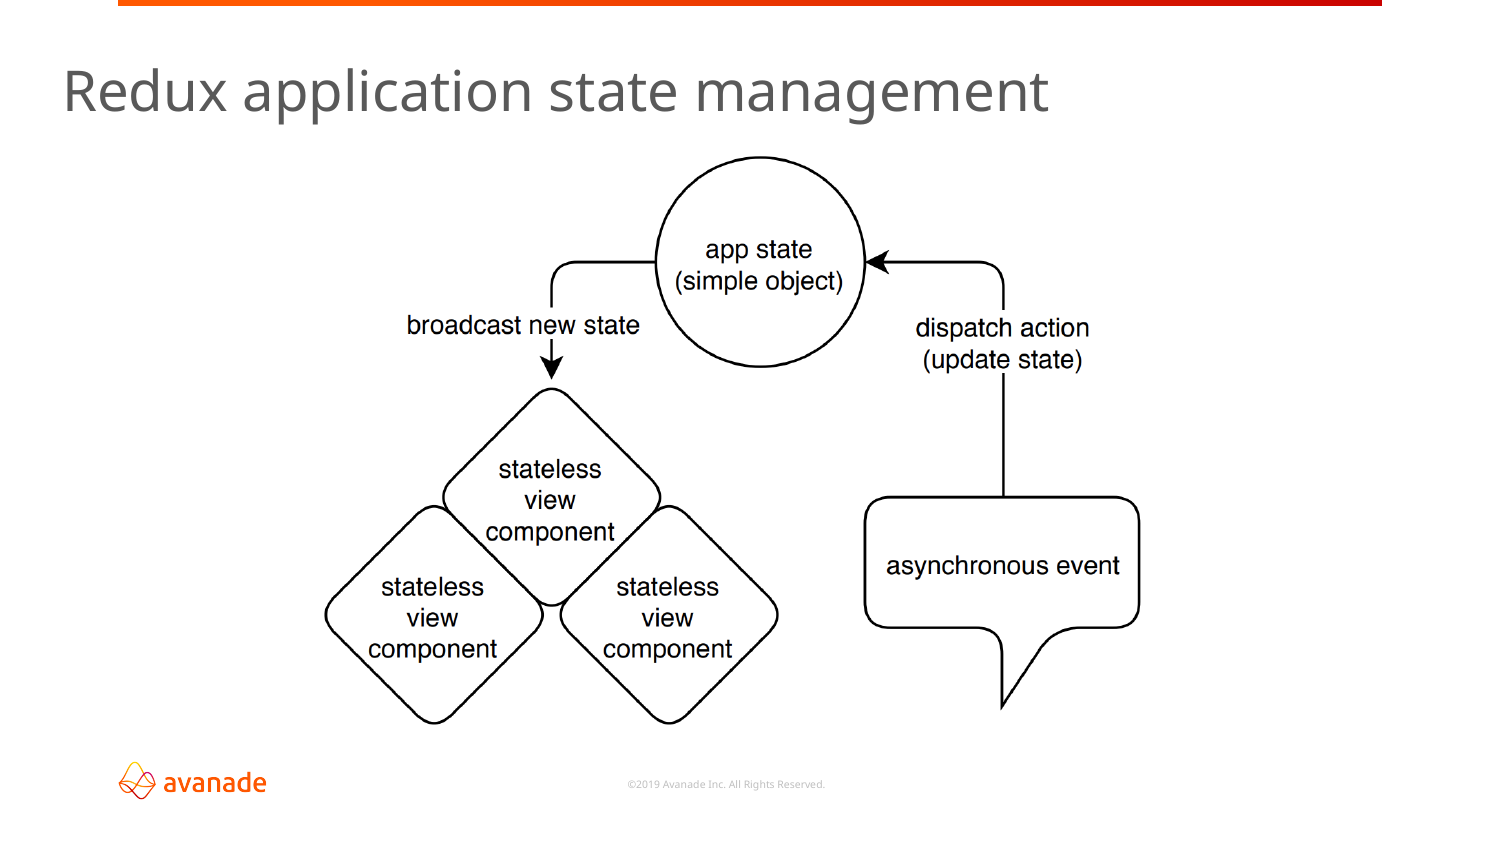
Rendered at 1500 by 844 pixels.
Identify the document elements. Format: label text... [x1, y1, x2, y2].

title Redux application state management [51, 56, 1449, 151]
picture [103, 150, 1168, 815]
